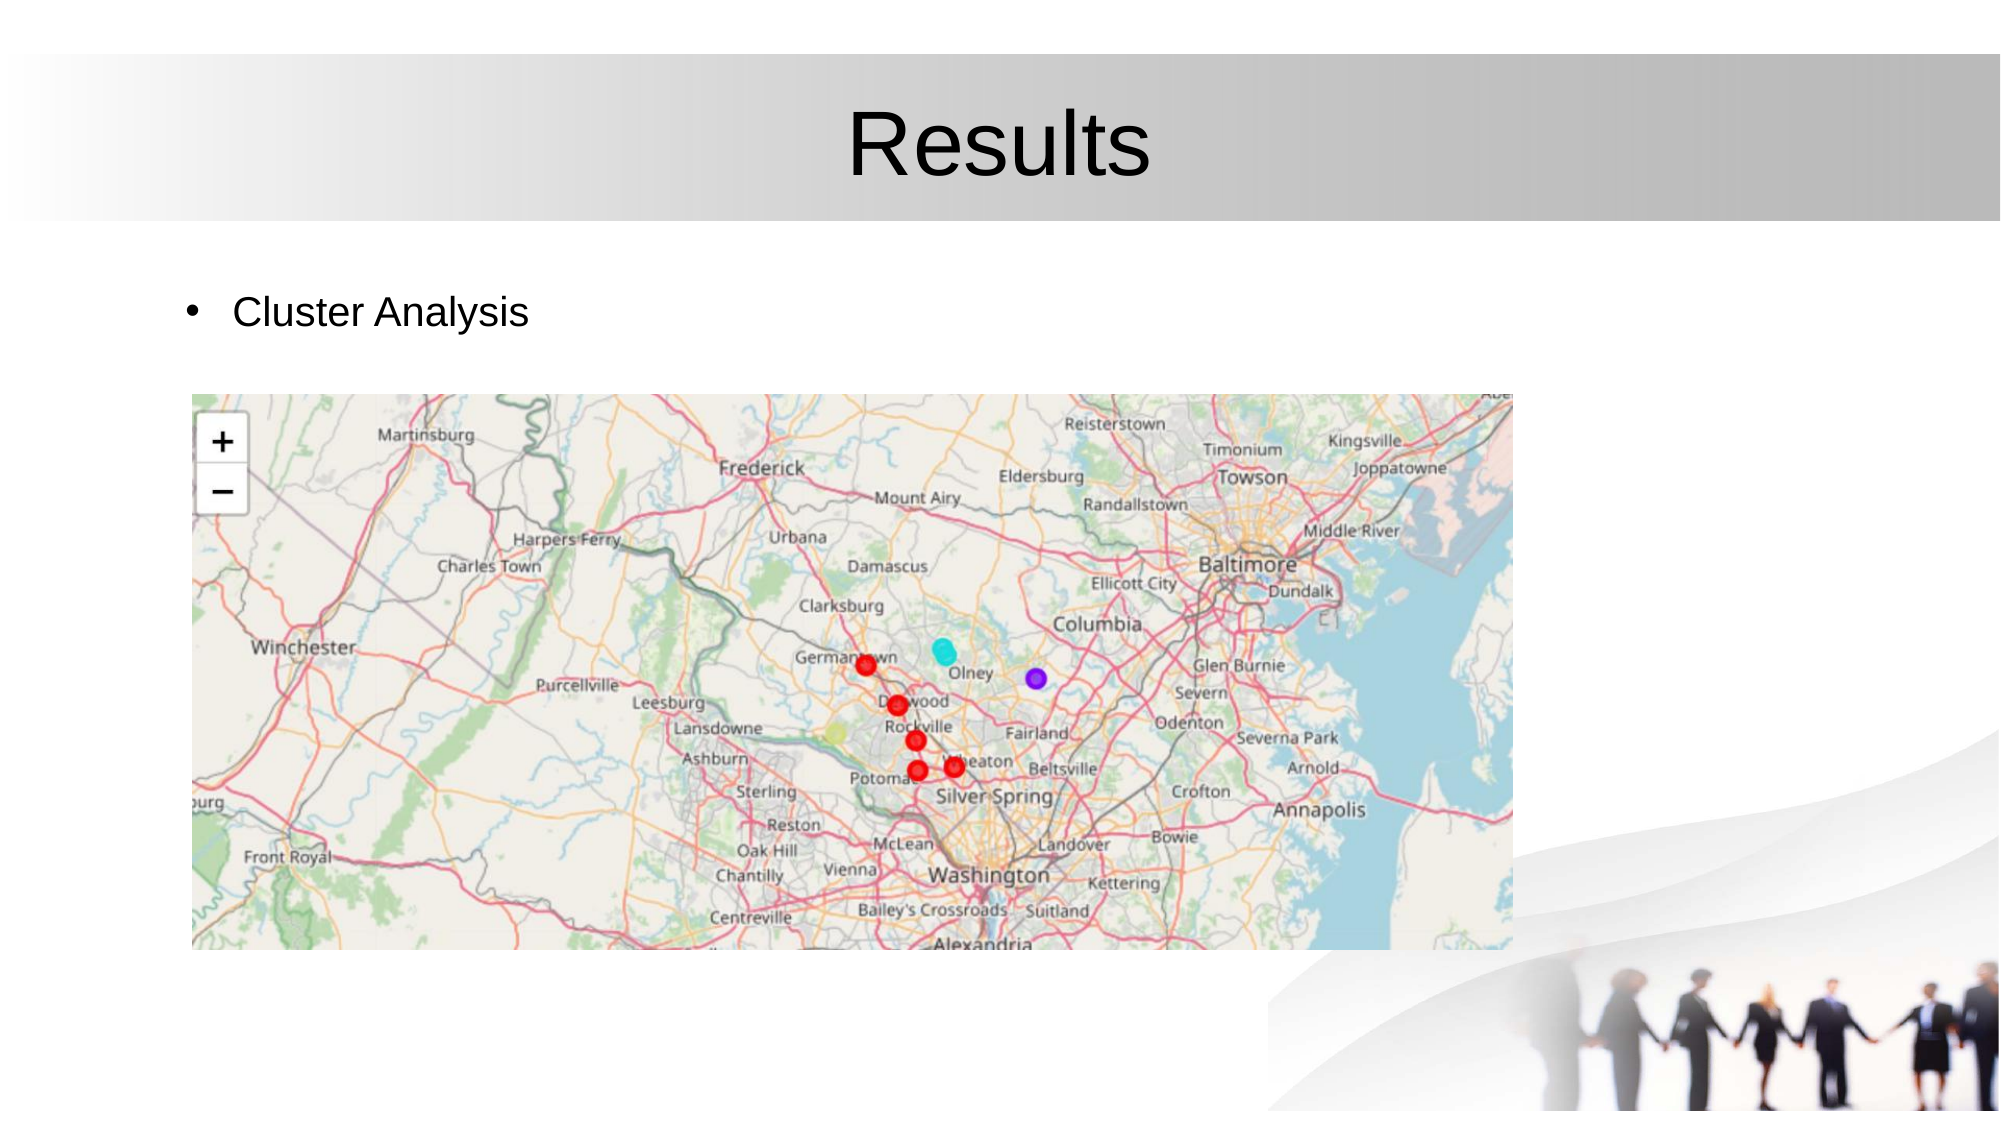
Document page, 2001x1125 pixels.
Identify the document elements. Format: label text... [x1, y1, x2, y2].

picture [192, 393, 1999, 1111]
title Results [99, 44, 1901, 233]
text_box Cluster Analysis [170, 277, 1321, 343]
